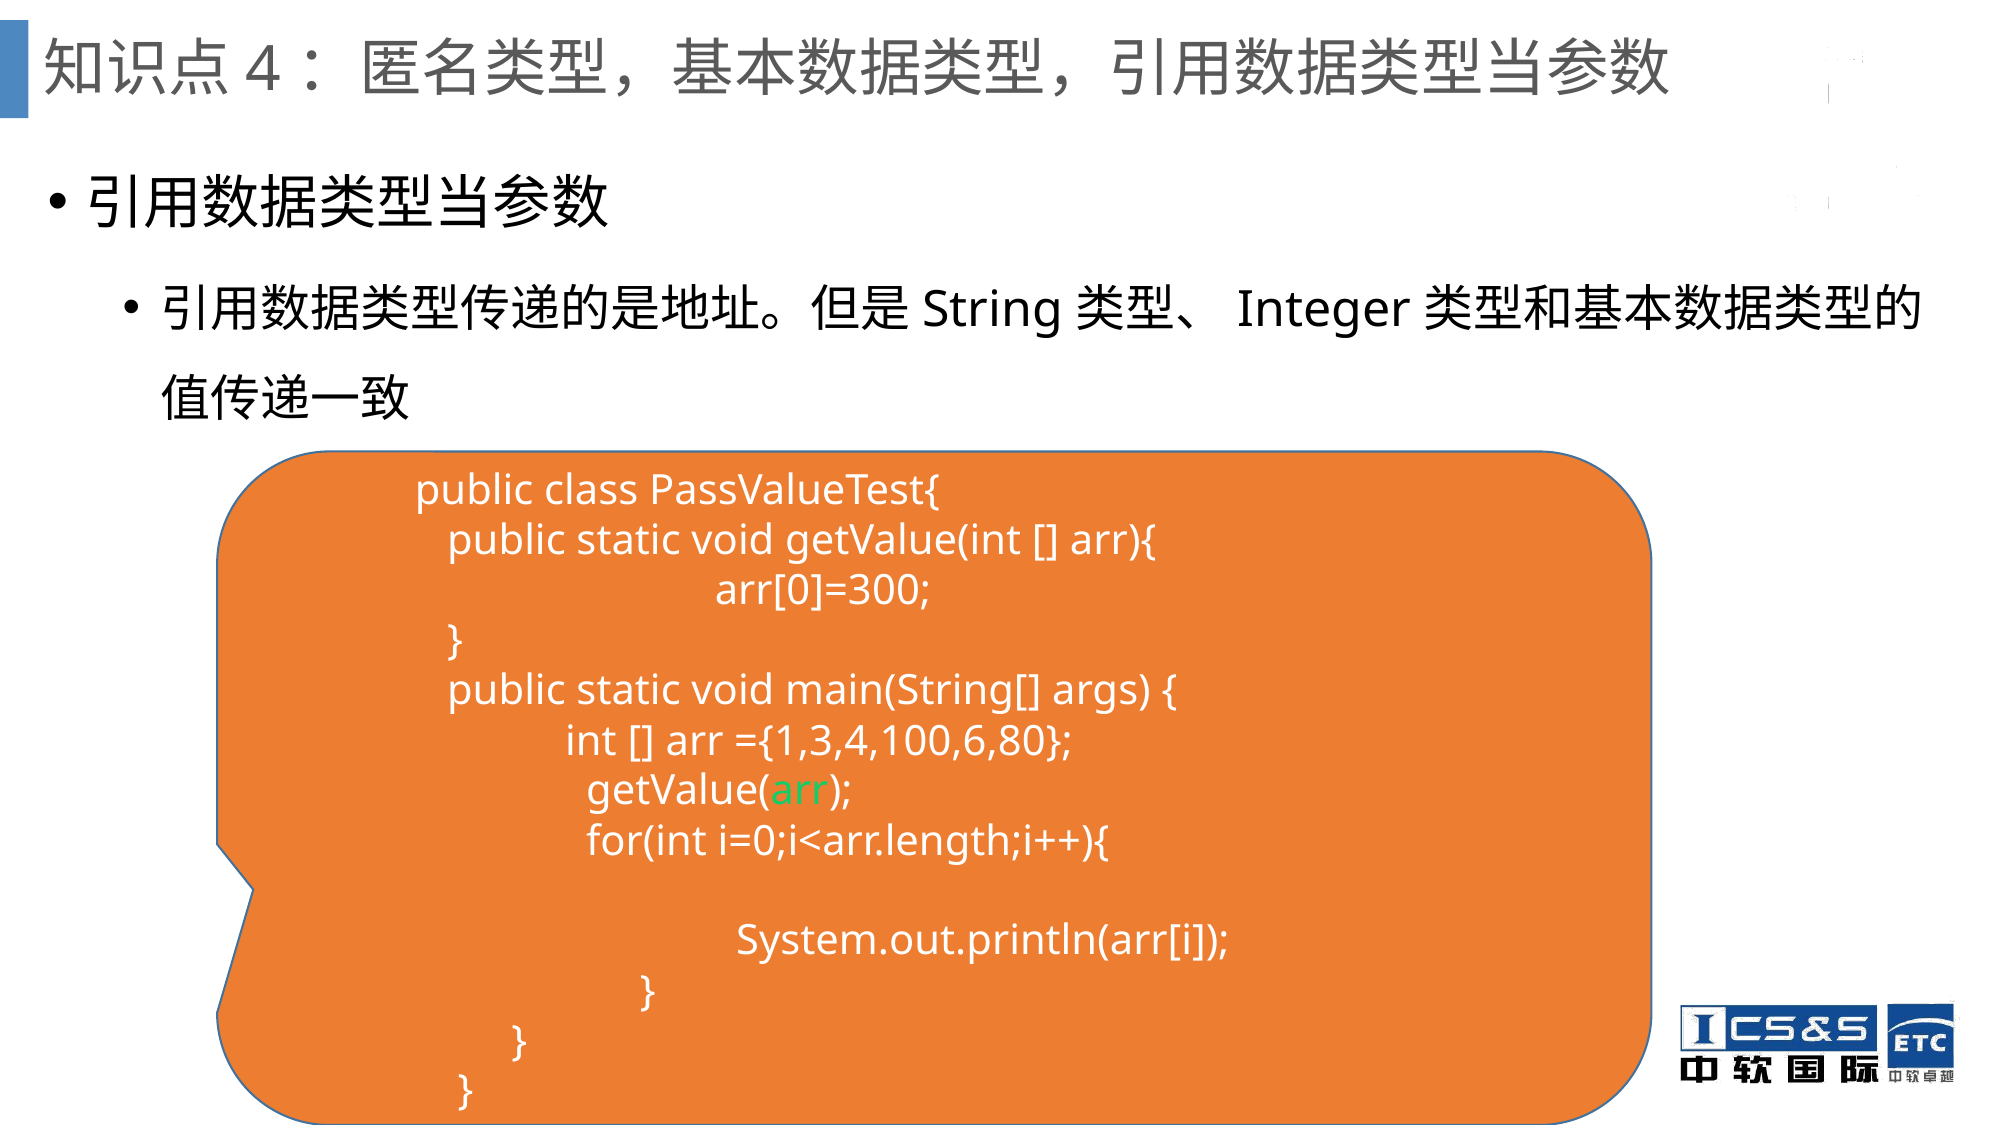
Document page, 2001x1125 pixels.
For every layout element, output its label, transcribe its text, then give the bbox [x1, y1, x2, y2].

title 知识点4：匿名类型，基本数据类型，引用数据类型当参数 [28, 0, 1927, 140]
list 引用数据类型当参数 引用数据类型传递的是地址。但是String类型、Integer类型和基本数据类型的值传递一致 [32, 123, 1968, 1125]
text_box public class PassValueTest{ public static void getValue(int [] arr){ arr[0]=300; } public static void main(String[] args) { int [] arr ={1,3,4,100,6,80}; getValue(arr); for(int i=0;i<arr.length;i++){ System.out.println(arr[i]); } } } [216, 450, 1653, 1125]
